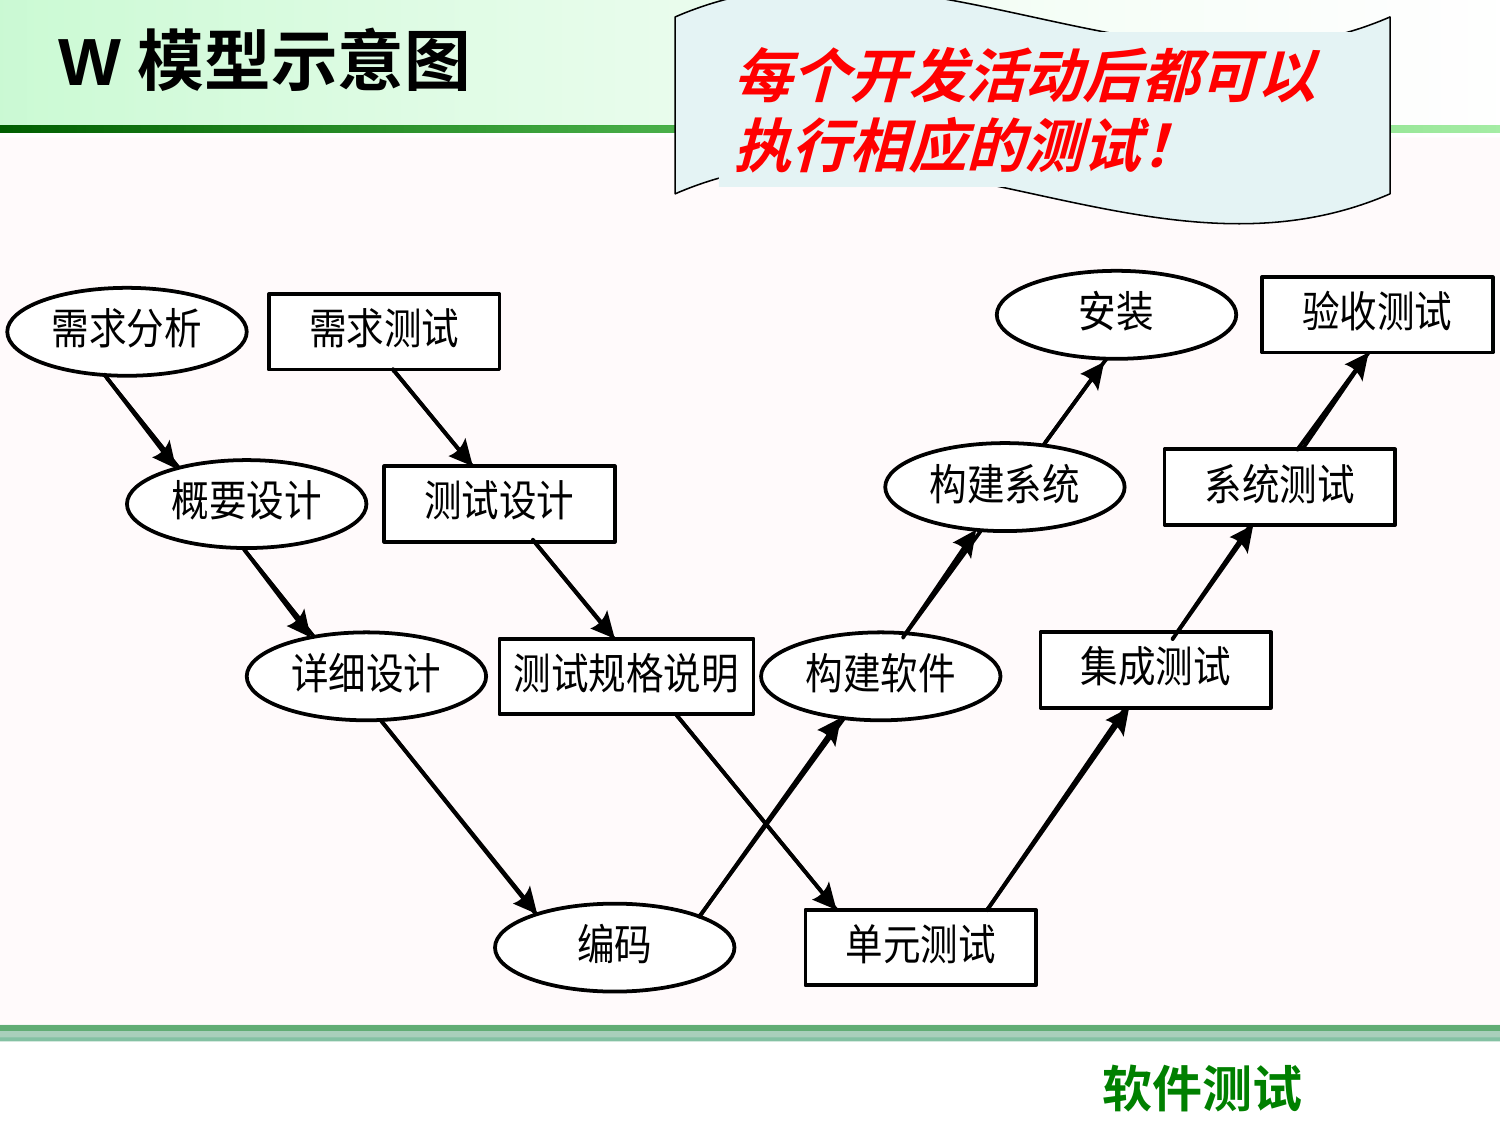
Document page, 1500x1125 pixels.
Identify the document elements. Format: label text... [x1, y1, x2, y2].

title W模型示意图 [43, 5, 669, 112]
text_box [0, 262, 1500, 1001]
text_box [674, 0, 1391, 226]
